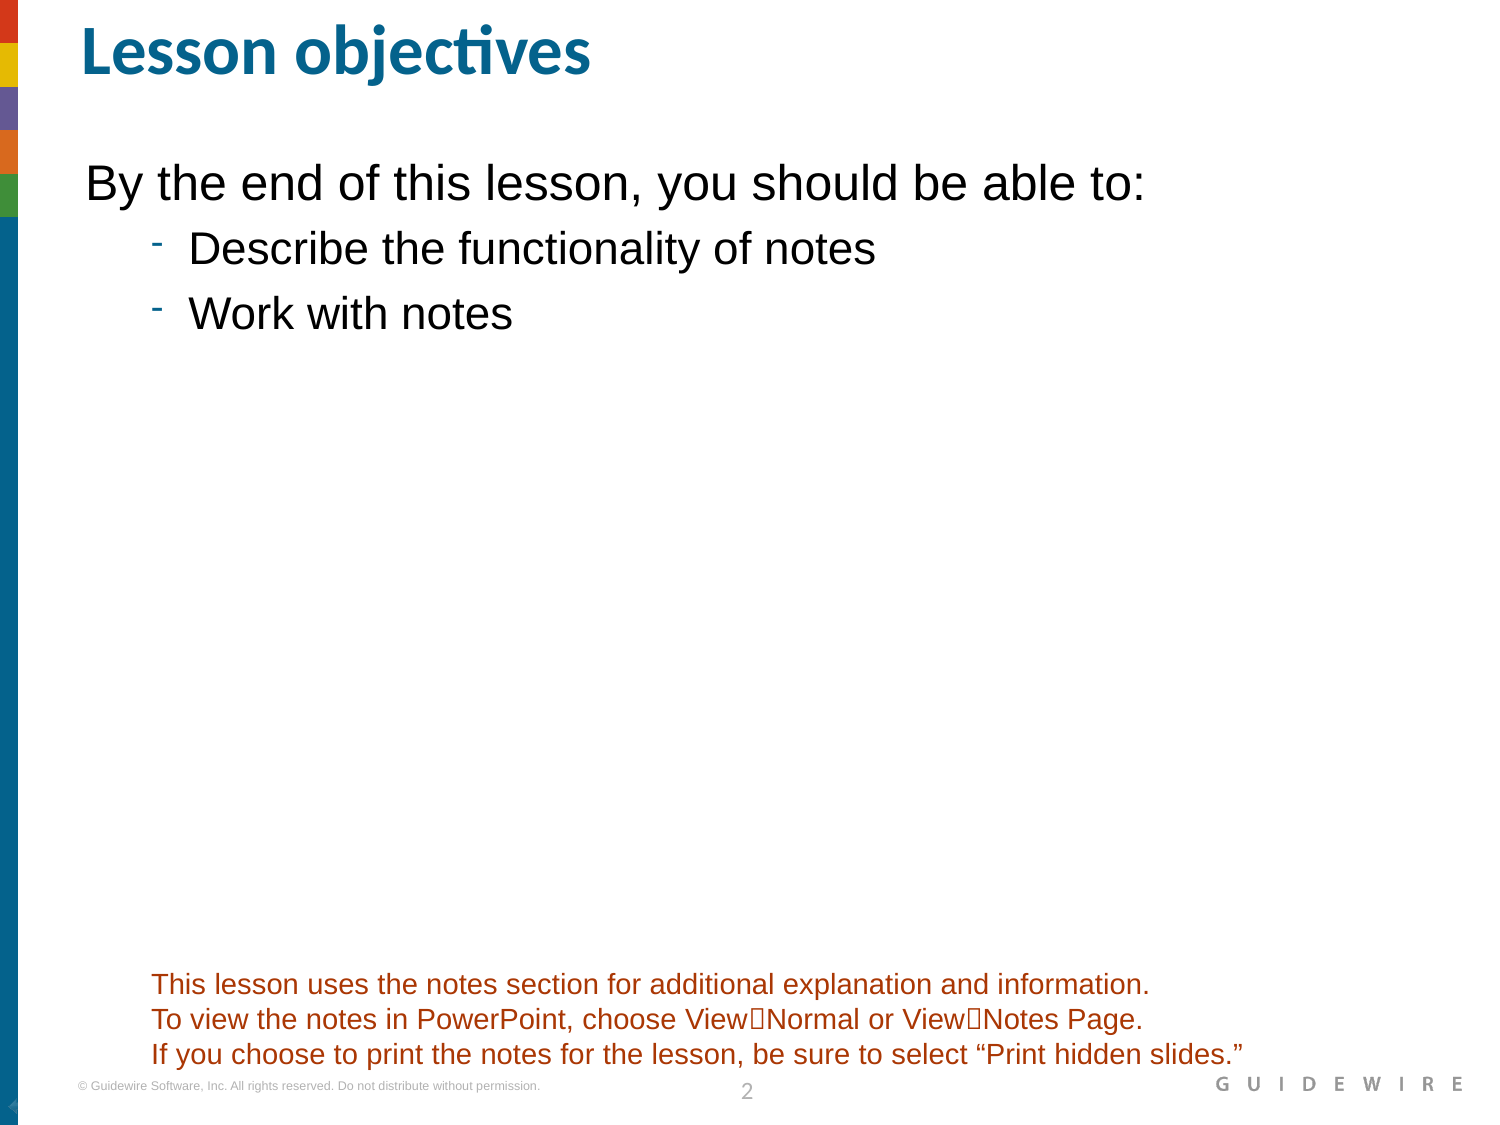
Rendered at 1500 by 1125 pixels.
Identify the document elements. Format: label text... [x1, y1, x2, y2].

list By the end of this lesson, you should be able to: Describe the functionality of notes Work with notes [85, 149, 1450, 1050]
picture [10, 1101, 18, 1111]
picture [1379, 1073, 1480, 1096]
picture [0, 0, 18, 216]
text_box This lesson uses the notes section for additional explanation and information. To view the notes in PowerPoint, choose ViewNormal or ViewNotes Page. If you choose to print the notes for the lesson, be sure to select “Print hidden slides.” [76, 965, 1379, 1111]
title Lesson objectives [81, 19, 1446, 142]
